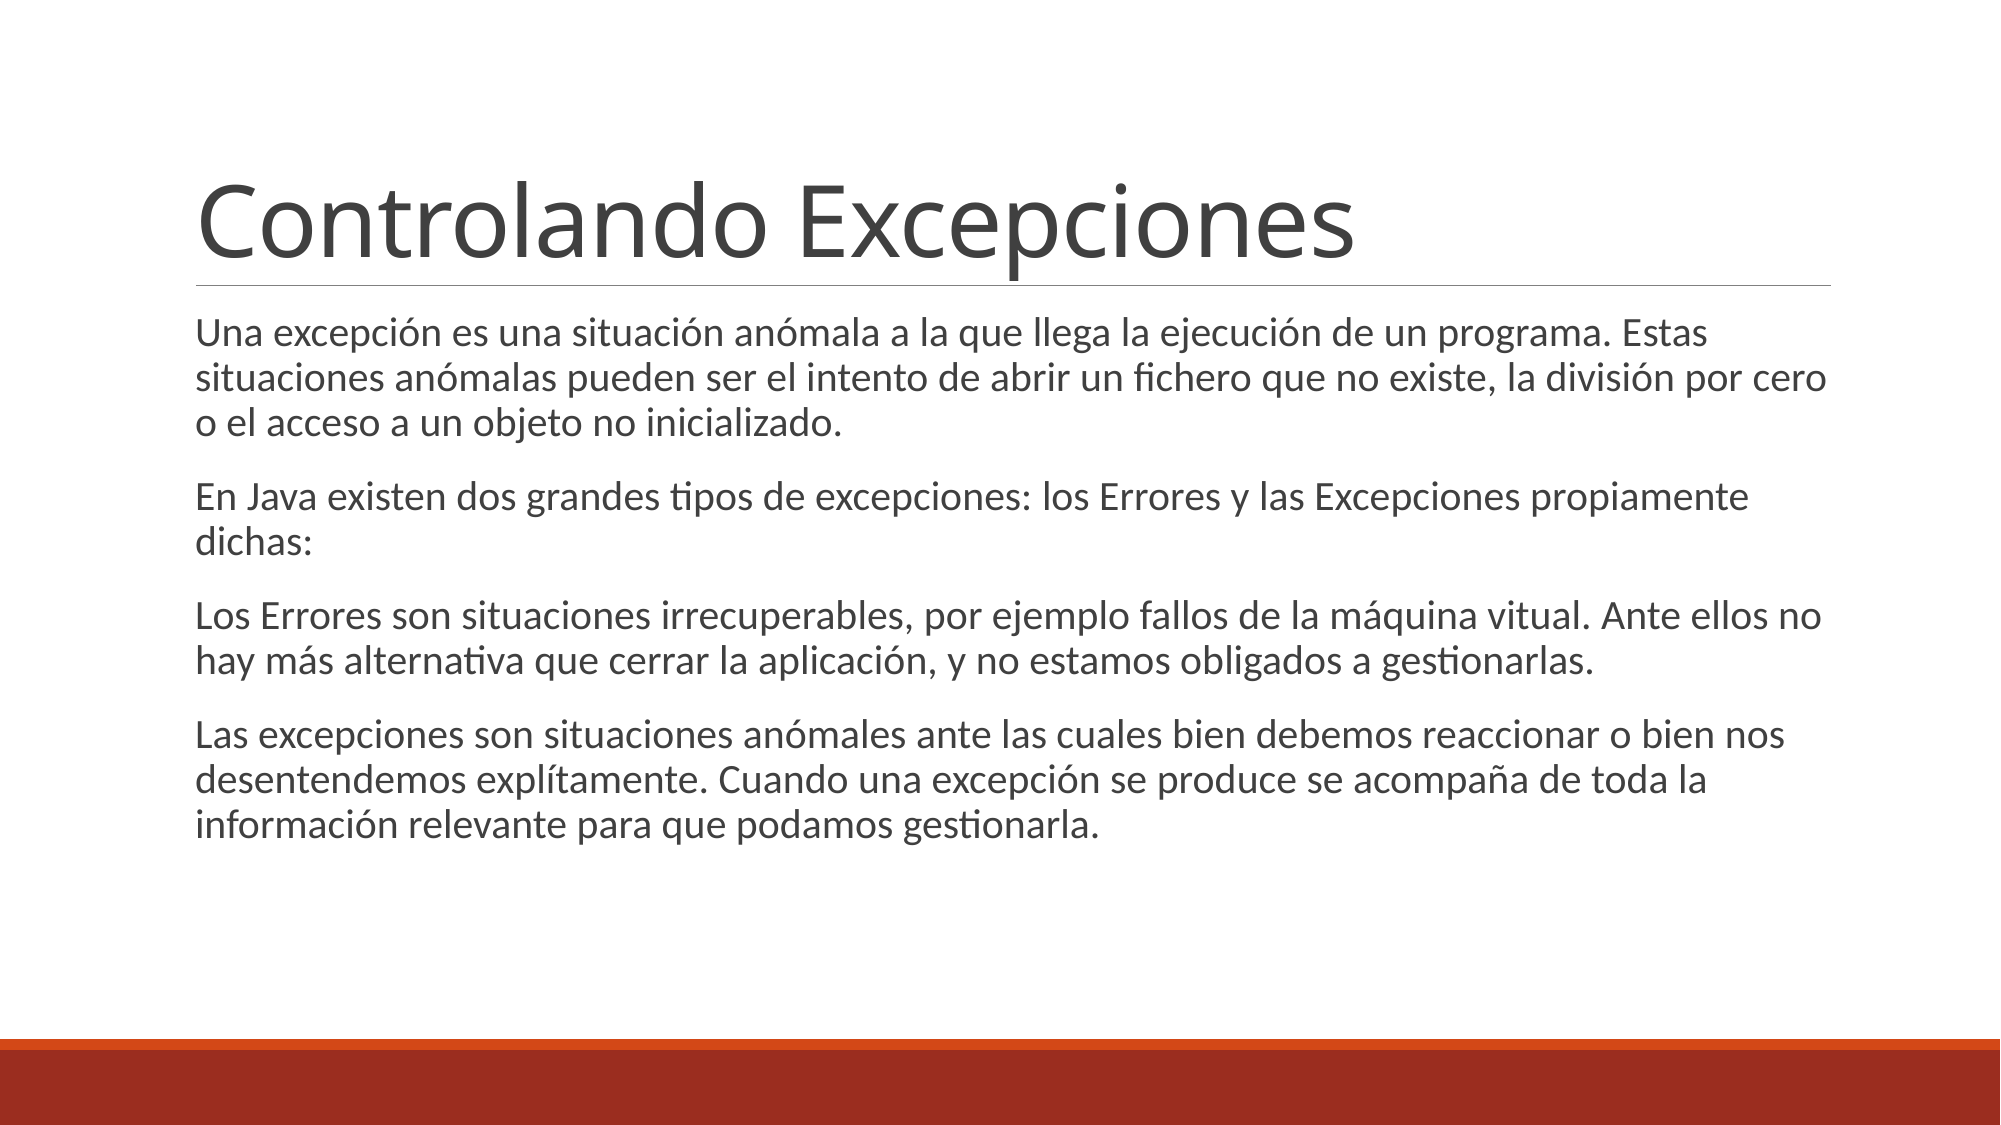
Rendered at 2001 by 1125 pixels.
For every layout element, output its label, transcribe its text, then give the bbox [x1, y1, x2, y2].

list Una excepción es una situación anómala a la que llega la ejecución de un programa. Estas situaciones anómalas pueden ser el intento de abrir un fichero que no existe, la división por cero o el acceso a un objeto no inicializado. En Java existen dos grandes tipos de excepciones: los Errores y las Excepciones propiamente dichas: Los Errores son situaciones irrecuperables, por ejemplo fallos de la máquina vitual. Ante ellos no hay más alternativa que cerrar la aplicación, y no estamos obligados a gestionarlas. Las excepciones son situaciones anómales ante las cuales bien debemos reaccionar o bien nos desentendemos explítamente. Cuando una excepción se produce se acompaña de toda la información relevante para que podamos gestionarla. [180, 302, 1830, 963]
title Controlando Excepciones [180, 47, 1830, 285]
